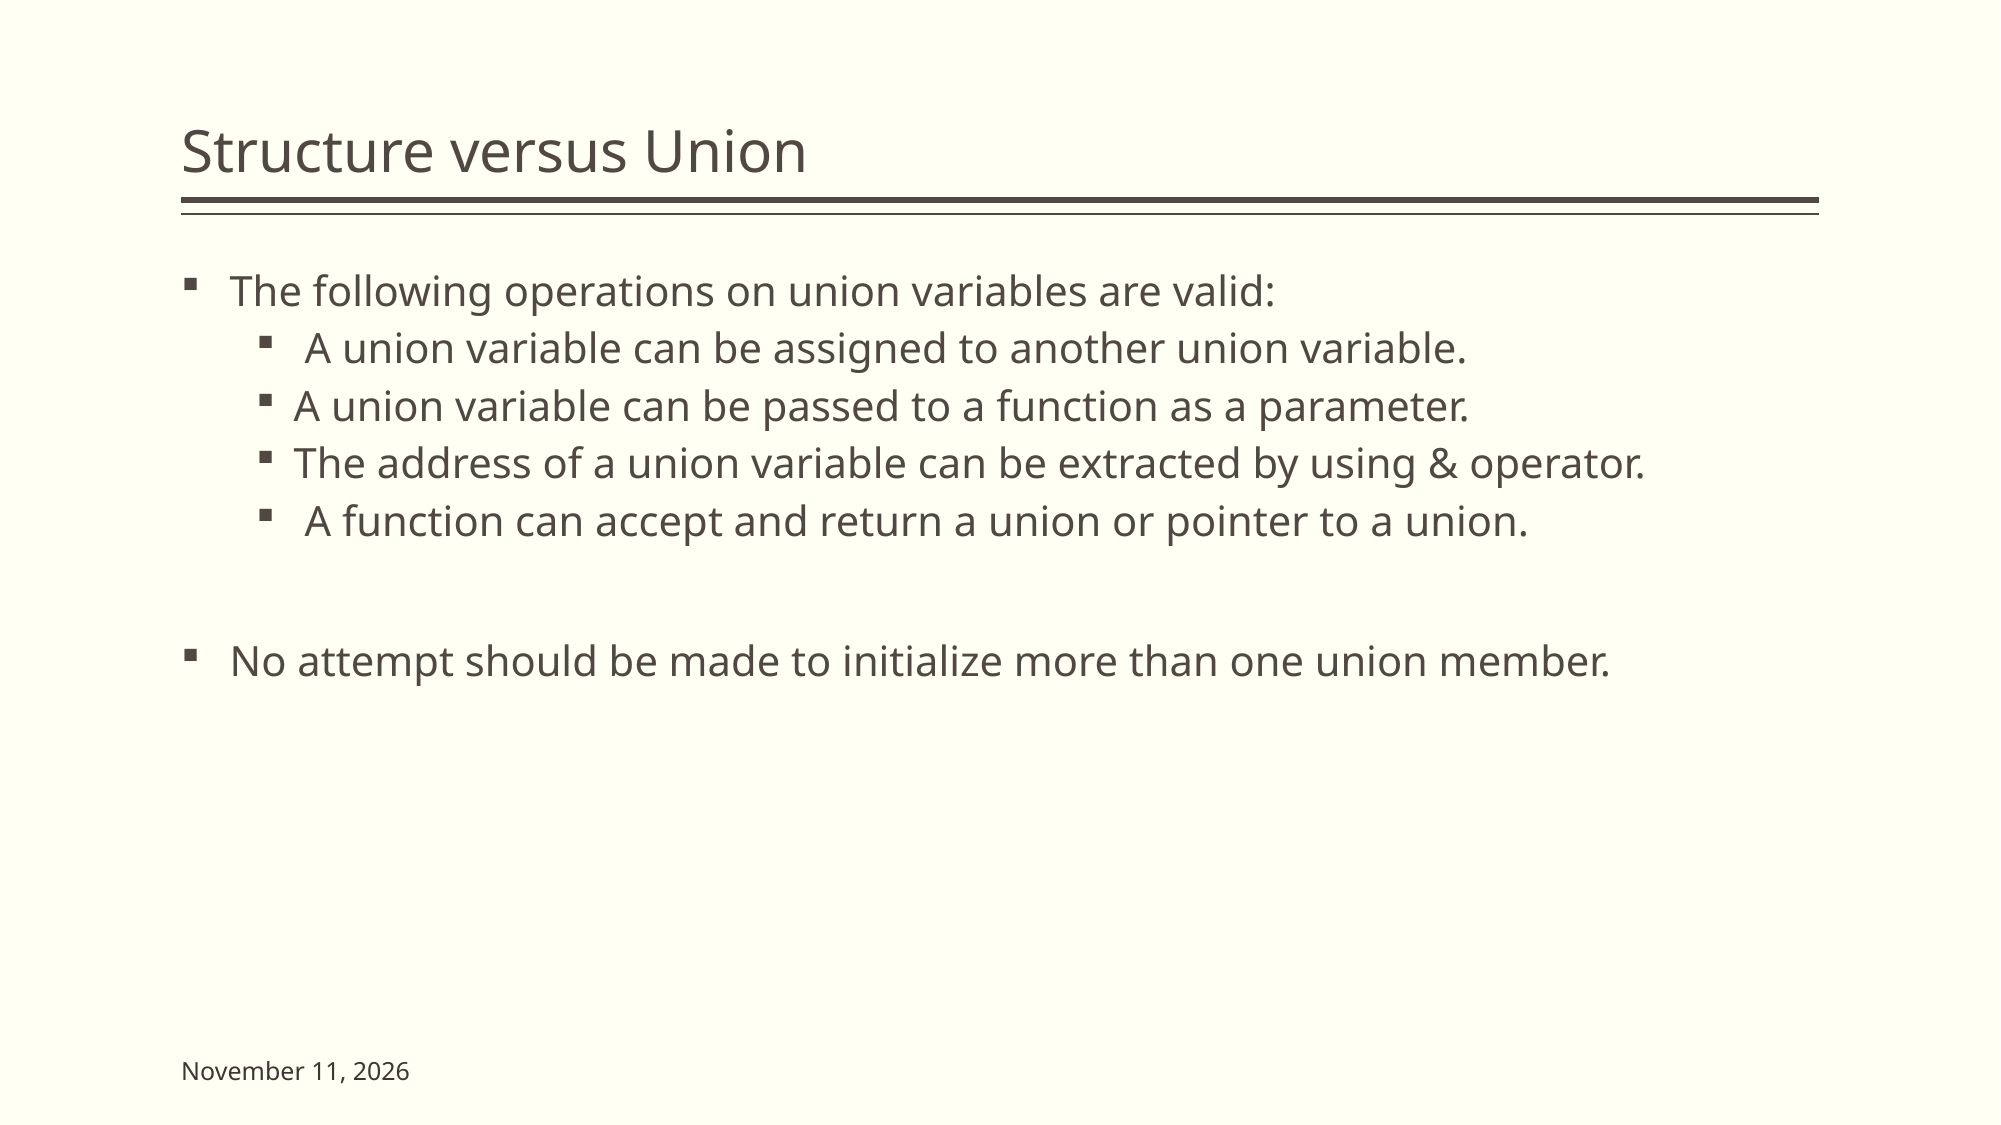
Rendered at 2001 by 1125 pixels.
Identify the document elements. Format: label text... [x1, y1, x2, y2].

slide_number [181, 1042, 482, 1103]
title Structure versus Union [181, 12, 1819, 193]
list The following operations on union variables are valid: A union variable can be assigned to another union variable. A union variable can be passed to a function as a parameter. The address of a union variable can be extracted by using & operator. A function can accept and return a union or pointer to a union. No attempt should be made to initialize more than one union member. [181, 262, 1819, 935]
